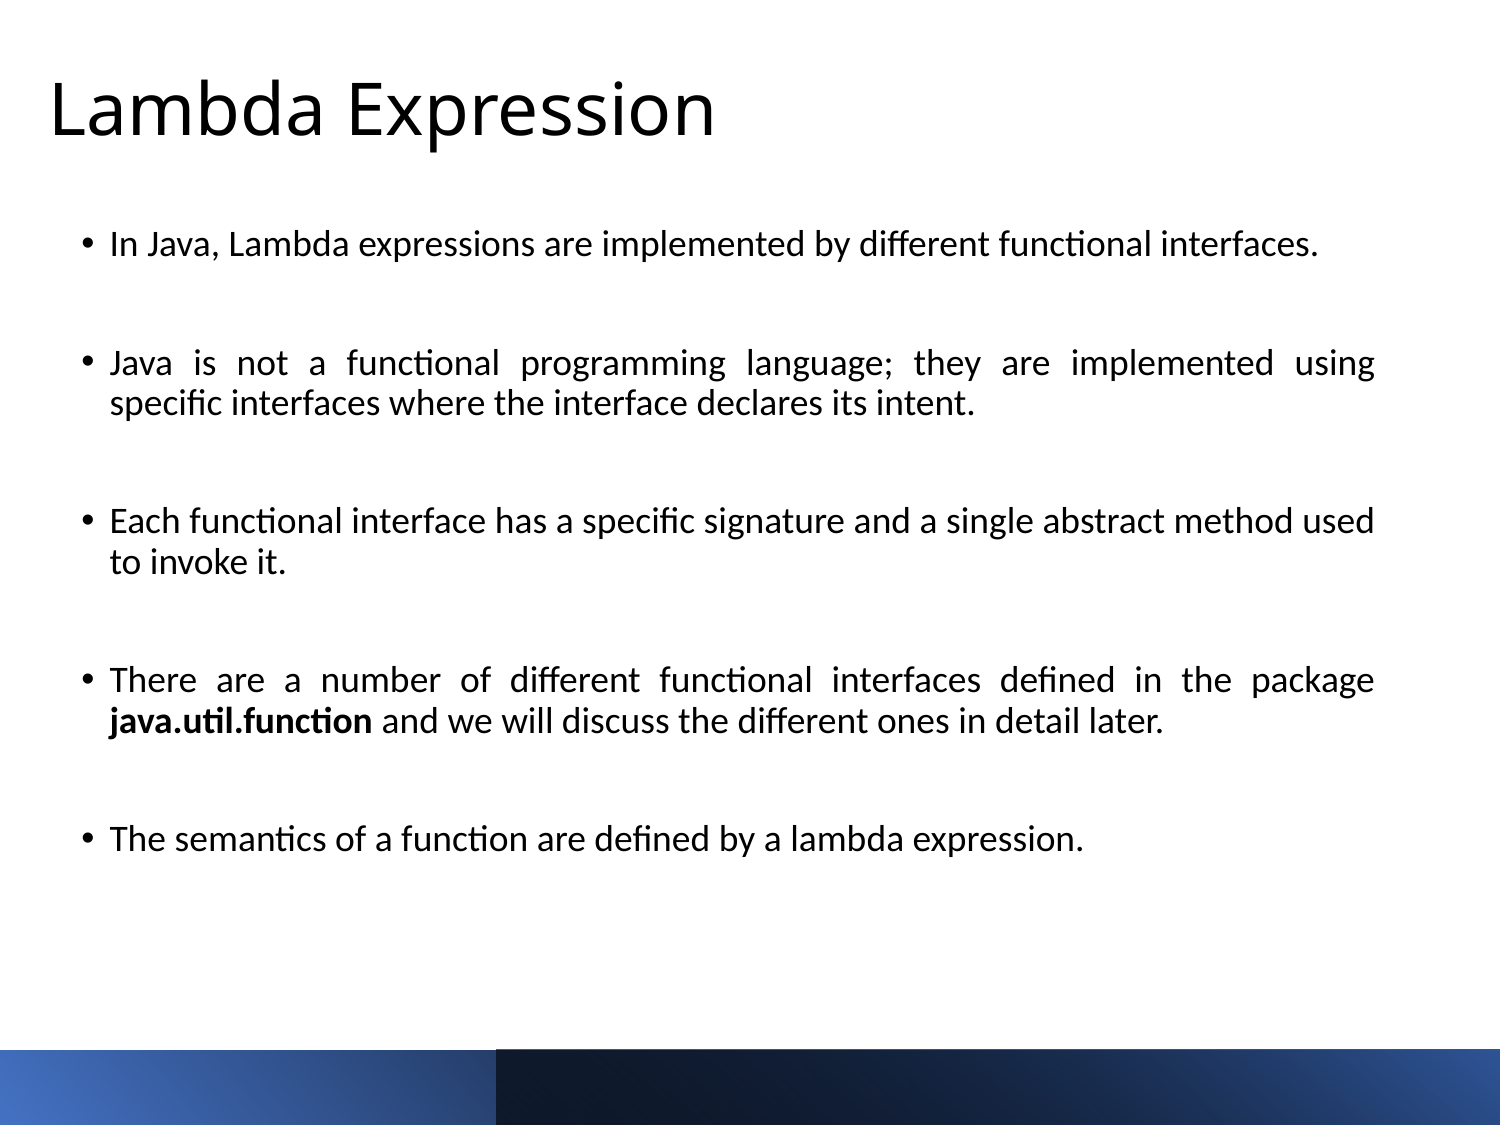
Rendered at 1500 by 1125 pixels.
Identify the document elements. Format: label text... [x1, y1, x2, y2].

text_box Lambda Expression [33, 0, 1225, 159]
text_box [496, 1049, 1500, 1125]
text_box [0, 0, 1500, 1049]
text_box In Java, Lambda expressions are implemented by different functional interfaces. Java is not a functional programming language; they are implemented using specific interfaces where the interface declares its intent. Each functional interface has a specific signature and a single abstract method used to invoke it. There are a number of different functional interfaces defined in the package java.util.function and we will discuss the different ones in detail later. The semantics of a function are defined by a lambda expression. [66, 216, 1392, 784]
text_box [0, 1049, 496, 1125]
